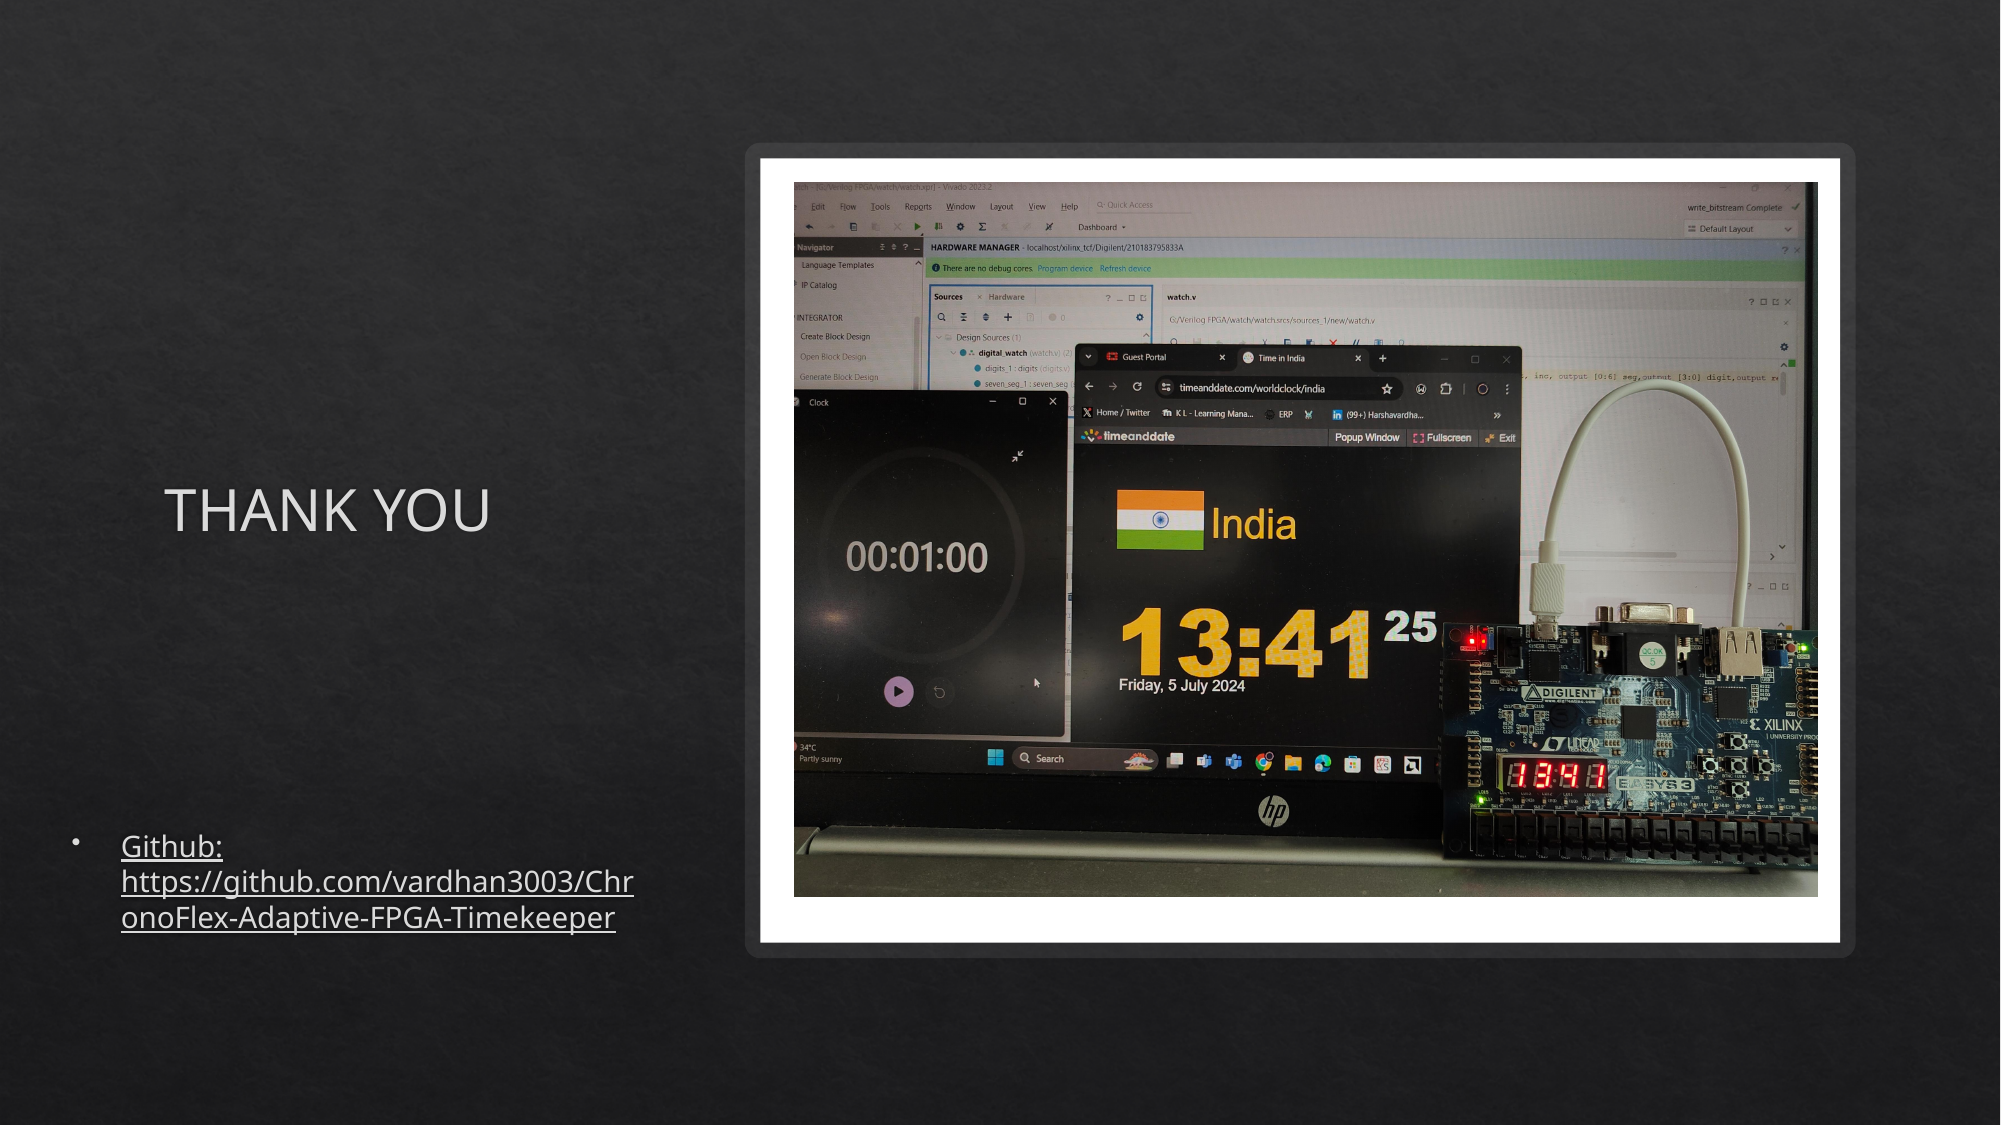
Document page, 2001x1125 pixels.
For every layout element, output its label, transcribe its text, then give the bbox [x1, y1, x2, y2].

list Github: https://github.com/vardhan3003/ChronoFlex-Adaptive-FPGA-Timekeeper [51, 819, 655, 950]
picture [793, 182, 1818, 897]
text_box [759, 157, 1841, 944]
title THANK YOU [149, 391, 655, 551]
